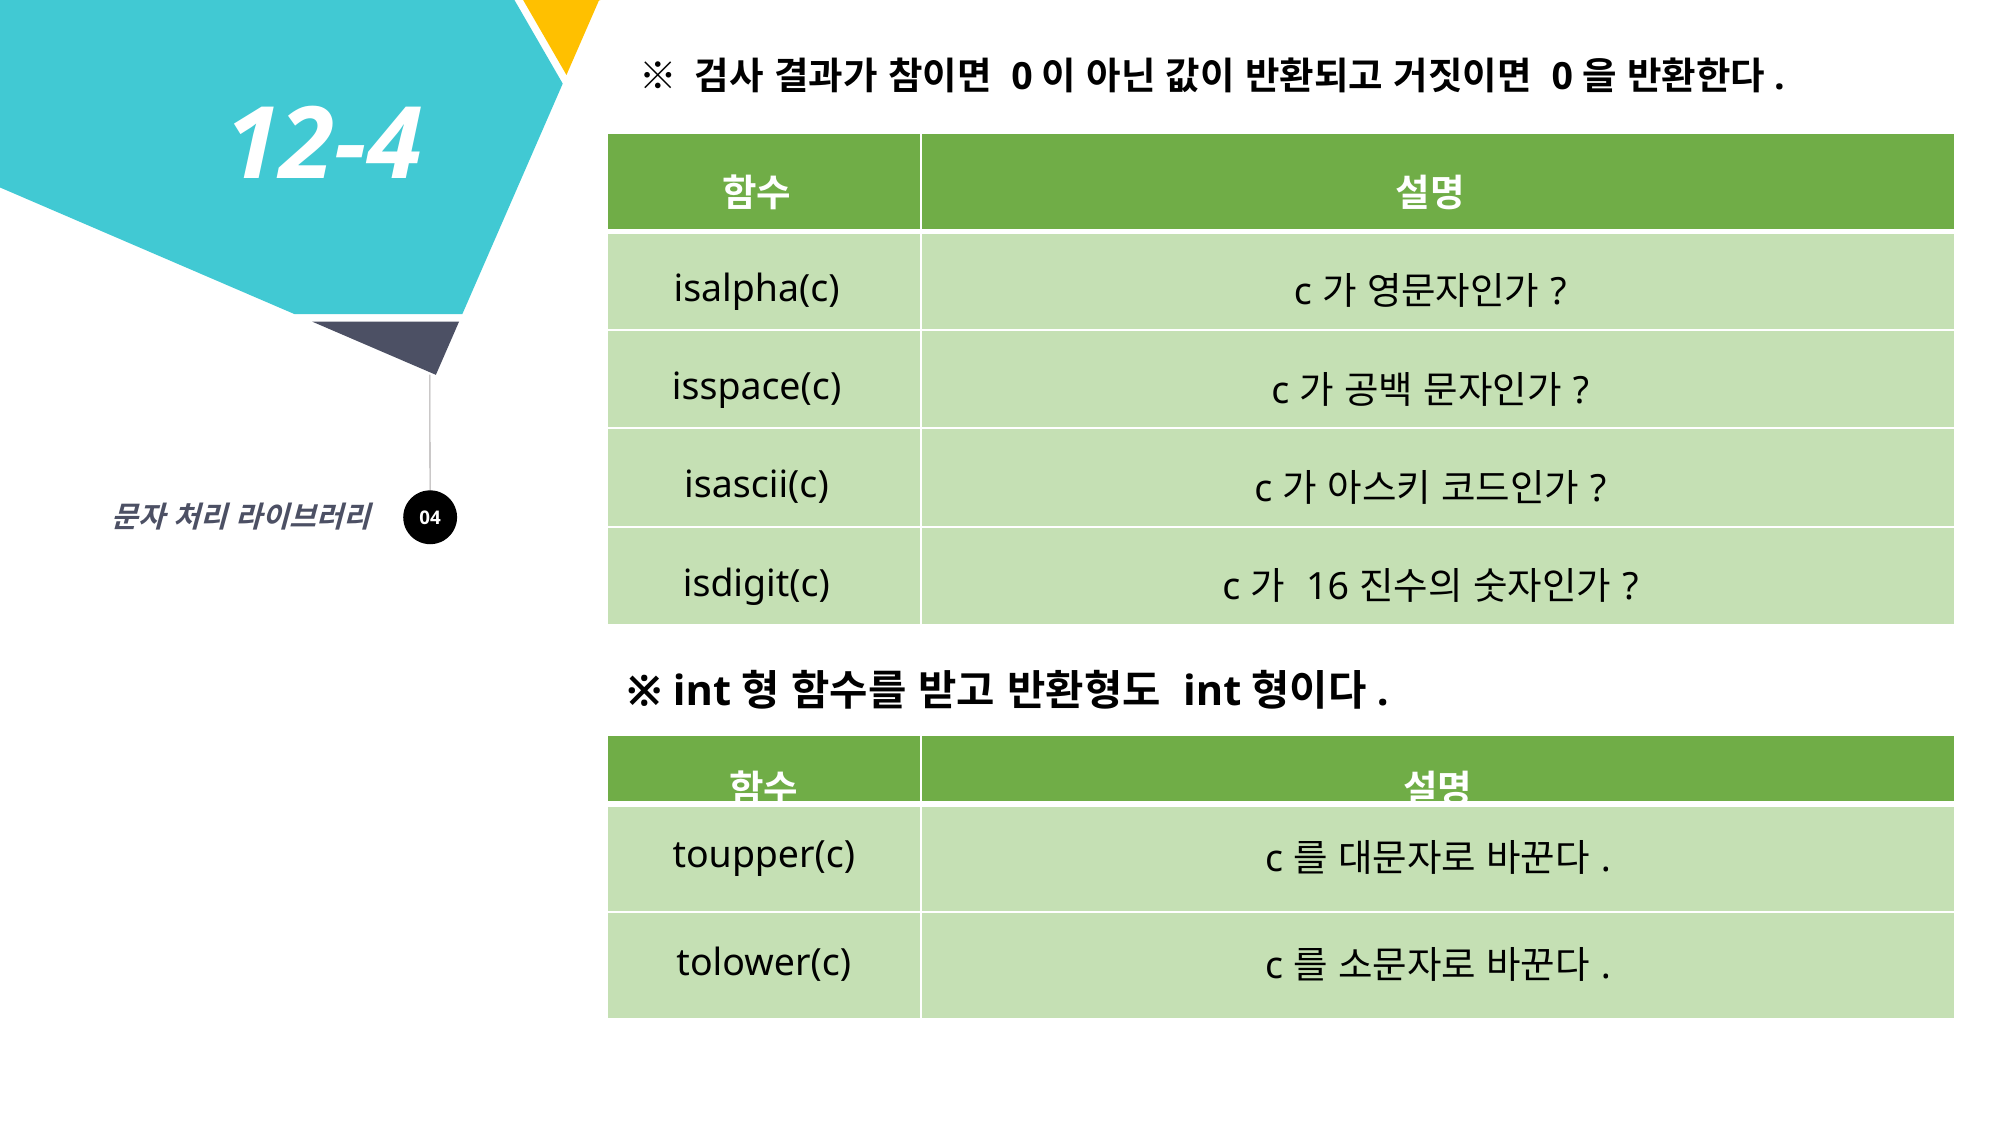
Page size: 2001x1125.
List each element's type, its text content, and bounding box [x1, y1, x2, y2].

text_box 04 [402, 489, 459, 546]
table_header 설명 [922, 736, 1954, 801]
table_cell c가 아스키 코드인가? [922, 429, 1954, 526]
table_cell c가 공백 문자인가? [922, 331, 1954, 427]
table_cell isascii(c) [608, 429, 920, 526]
text_box 문자 처리 라이브러리 [23, 490, 386, 541]
table_header 설명 [922, 134, 1954, 229]
table_header 함수 [608, 736, 920, 801]
table_cell c를 대문자로 바꾼다. [922, 807, 1954, 911]
table_cell c가 영문자인가? [922, 234, 1954, 329]
table_cell c를 소문자로 바꾼다. [922, 913, 1954, 1018]
table_cell c가 16진수의 숫자인가? [922, 528, 1954, 624]
table_cell toupper(c) [608, 807, 920, 911]
table_cell isalpha(c) [608, 234, 920, 329]
table_cell isdigit(c) [608, 528, 920, 624]
text_box ※ 검사 결과가 참이면 0이 아닌 값이 반환되고 거짓이면 0을 반환한다. [625, 44, 1800, 105]
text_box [0, 0, 601, 375]
table_cell tolower(c) [608, 913, 920, 1018]
table_cell isspace(c) [608, 331, 920, 427]
text_box ※ int형 함수를 받고 반환형도 int형이다. [611, 656, 1404, 722]
table_header 함수 [608, 134, 920, 229]
